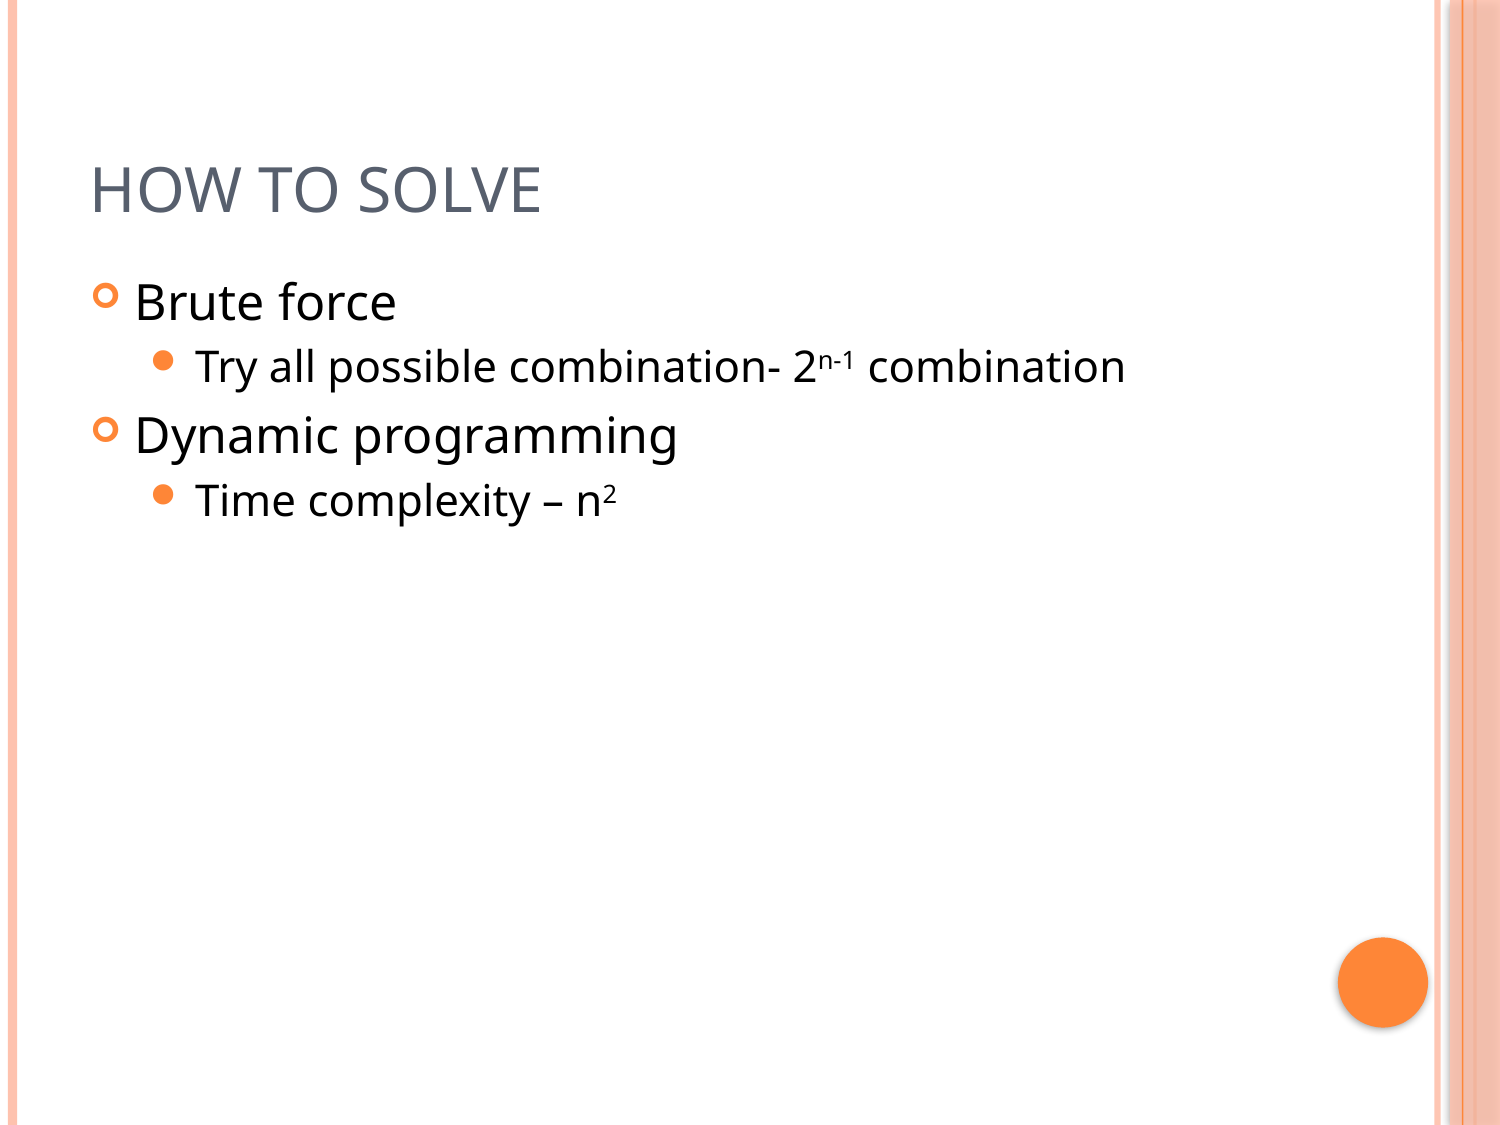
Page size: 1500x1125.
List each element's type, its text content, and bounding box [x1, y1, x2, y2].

list Brute force Try all possible combination- 2n-1 combination Dynamic programming Time complexity – n2 [74, 262, 1301, 1063]
title How to solve [75, 45, 1300, 233]
